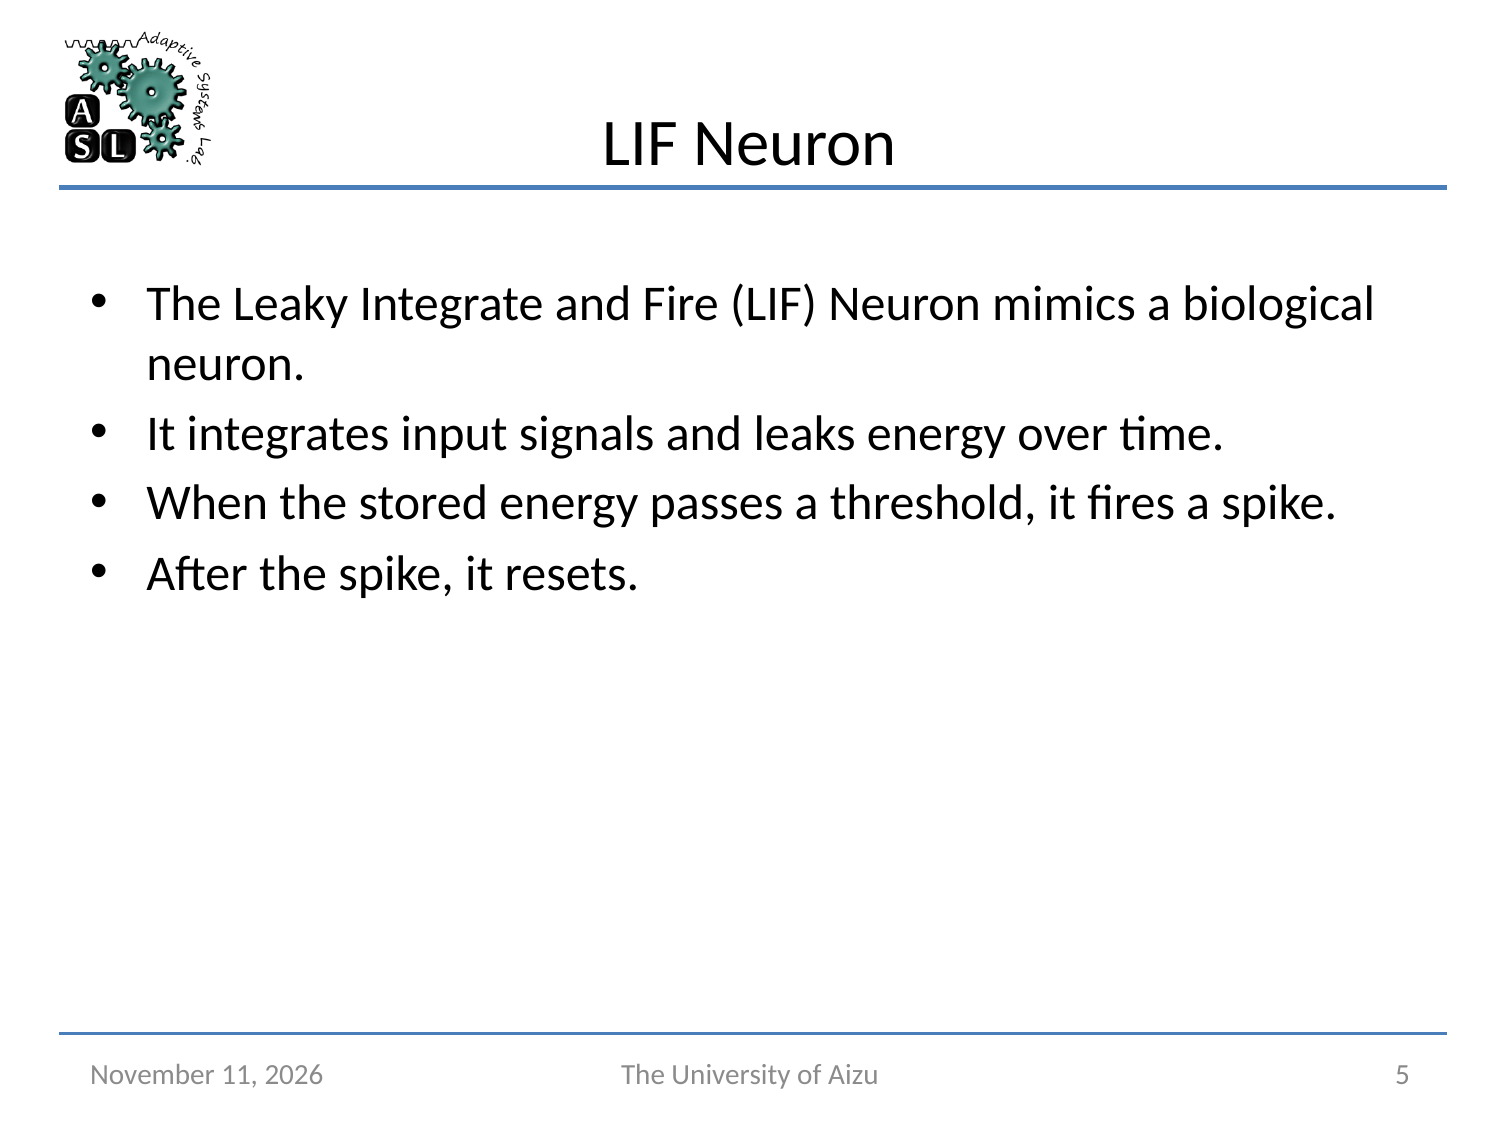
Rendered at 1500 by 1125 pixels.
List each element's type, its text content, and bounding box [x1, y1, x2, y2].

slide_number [75, 1042, 425, 1103]
footer The University of Aizu [512, 1042, 988, 1103]
slide_number 5 [1074, 1042, 1425, 1103]
picture [58, 30, 211, 169]
title LIF Neuron [75, 45, 1425, 233]
list The Leaky Integrate and Fire (LIF) Neuron mimics a biological neuron. It integrates input signals and leaks energy over time. When the stored energy passes a threshold, it fires a spike. After the spike, it resets. [75, 262, 1425, 1005]
